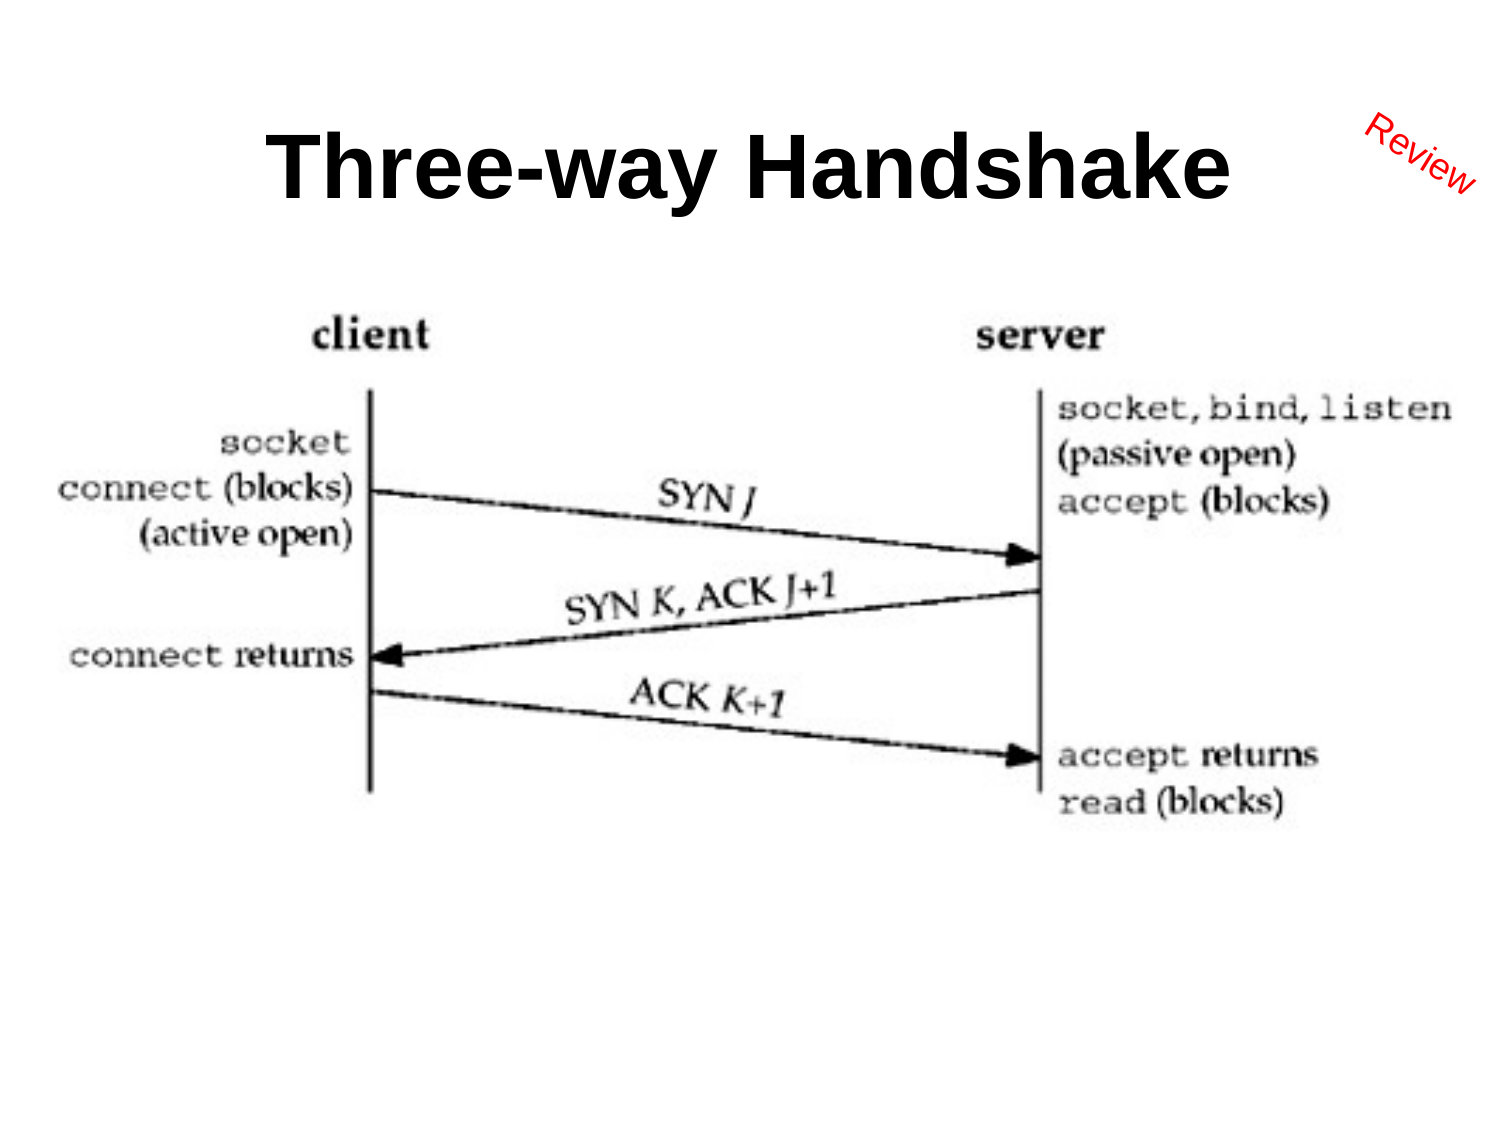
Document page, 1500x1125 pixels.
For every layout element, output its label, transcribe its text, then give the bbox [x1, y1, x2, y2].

text_box Review [1341, 87, 1500, 219]
title Three-way Handshake [74, 67, 1426, 256]
picture [13, 290, 1483, 847]
